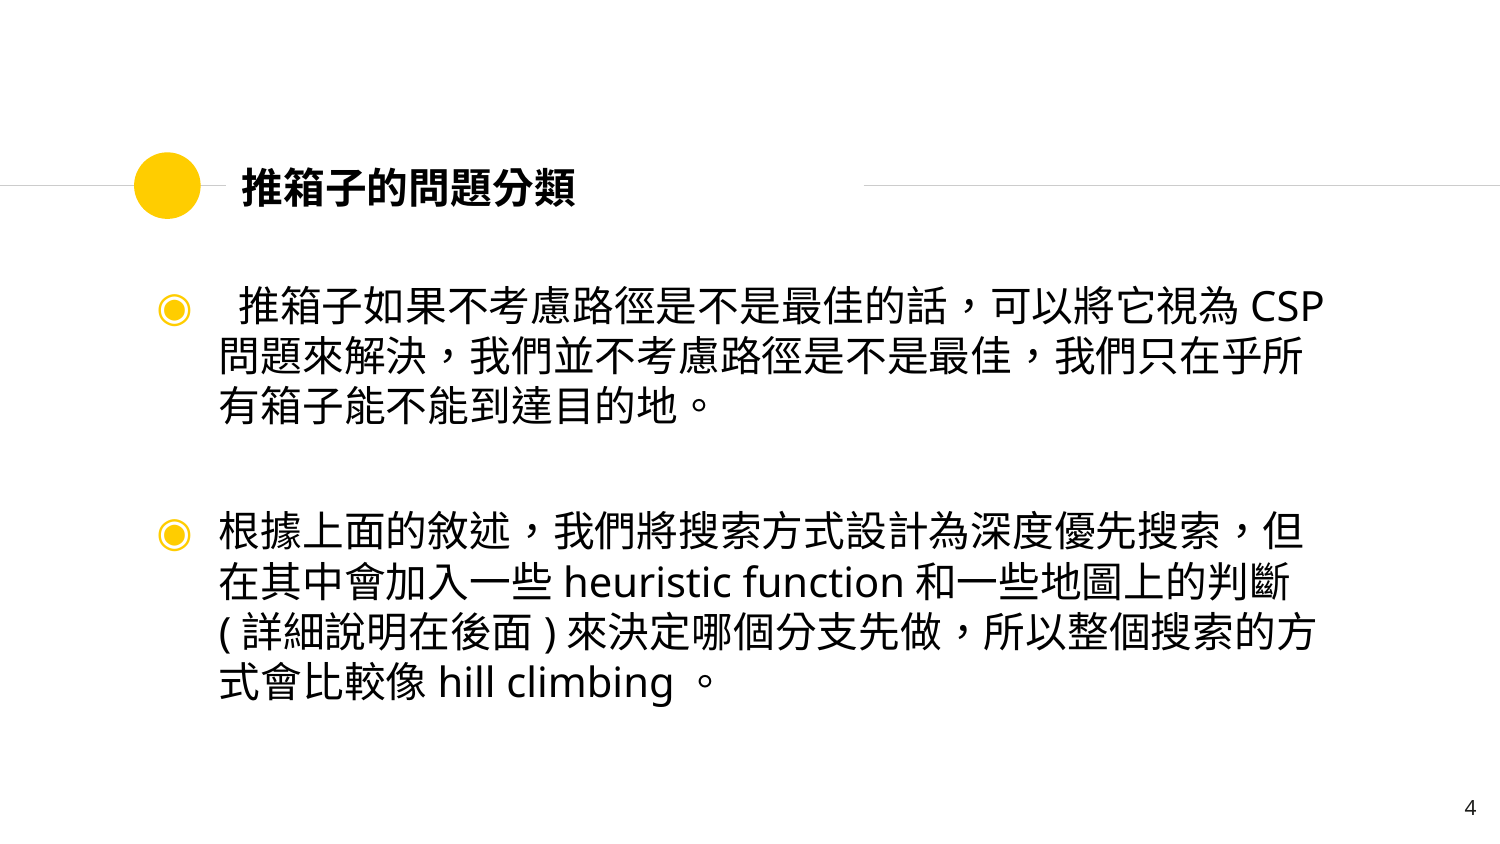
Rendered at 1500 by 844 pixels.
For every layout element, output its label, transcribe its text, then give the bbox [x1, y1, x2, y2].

title 推箱子的問題分類 [226, 151, 863, 223]
slide_number 4 [1401, 779, 1492, 844]
list 推箱子如果不考慮路徑是不是最佳的話，可以將它視為CSP問題來解決，我們並不考慮路徑是不是最佳，我們只在乎所有箱子能不能到達目的地。 根據上面的敘述，我們將搜索方式設計為深度優先搜索，但在其中會加入一些heuristic function和一些地圖上的判斷(詳細說明在後面)來決定哪個分支先做，所以整個搜索的方式會比較像hill climbing。 [129, 265, 1344, 776]
